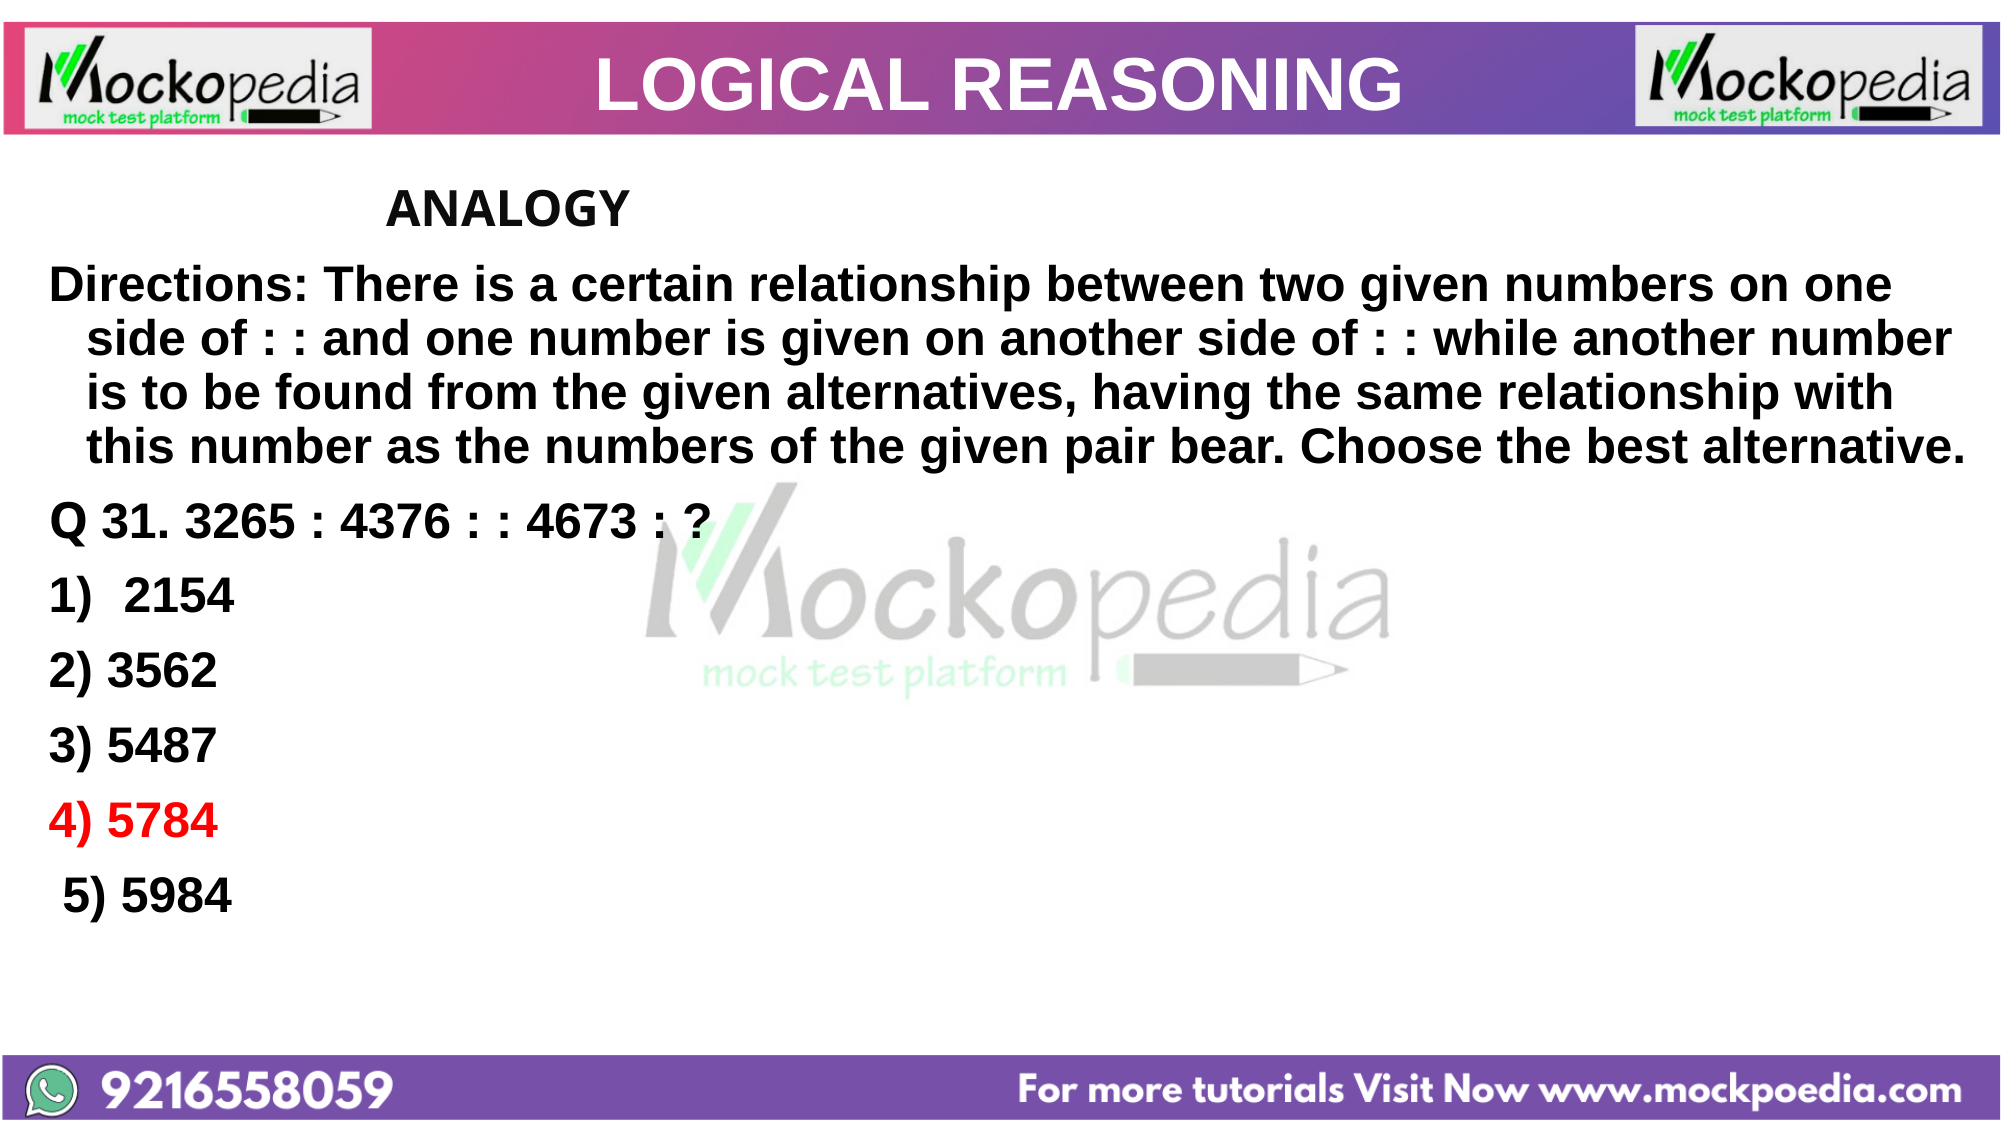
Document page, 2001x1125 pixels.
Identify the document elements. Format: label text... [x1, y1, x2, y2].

picture [0, 0, 2001, 1125]
list ANALOGY Directions: There is a certain relationship between two given numbers on one side of : : and one number is given on another side of : : while another number is to be found from the given alternatives, having the same relationship with this number as the numbers of the given pair bear. Choose the best alternative. Q 31. 3265 : 4376 : : 4673 : ? 2154 2) 3562 3) 5487 4) 5784 5) 5984 [33, 175, 2000, 1053]
title LOGICAL REASONING [41, 31, 1959, 142]
